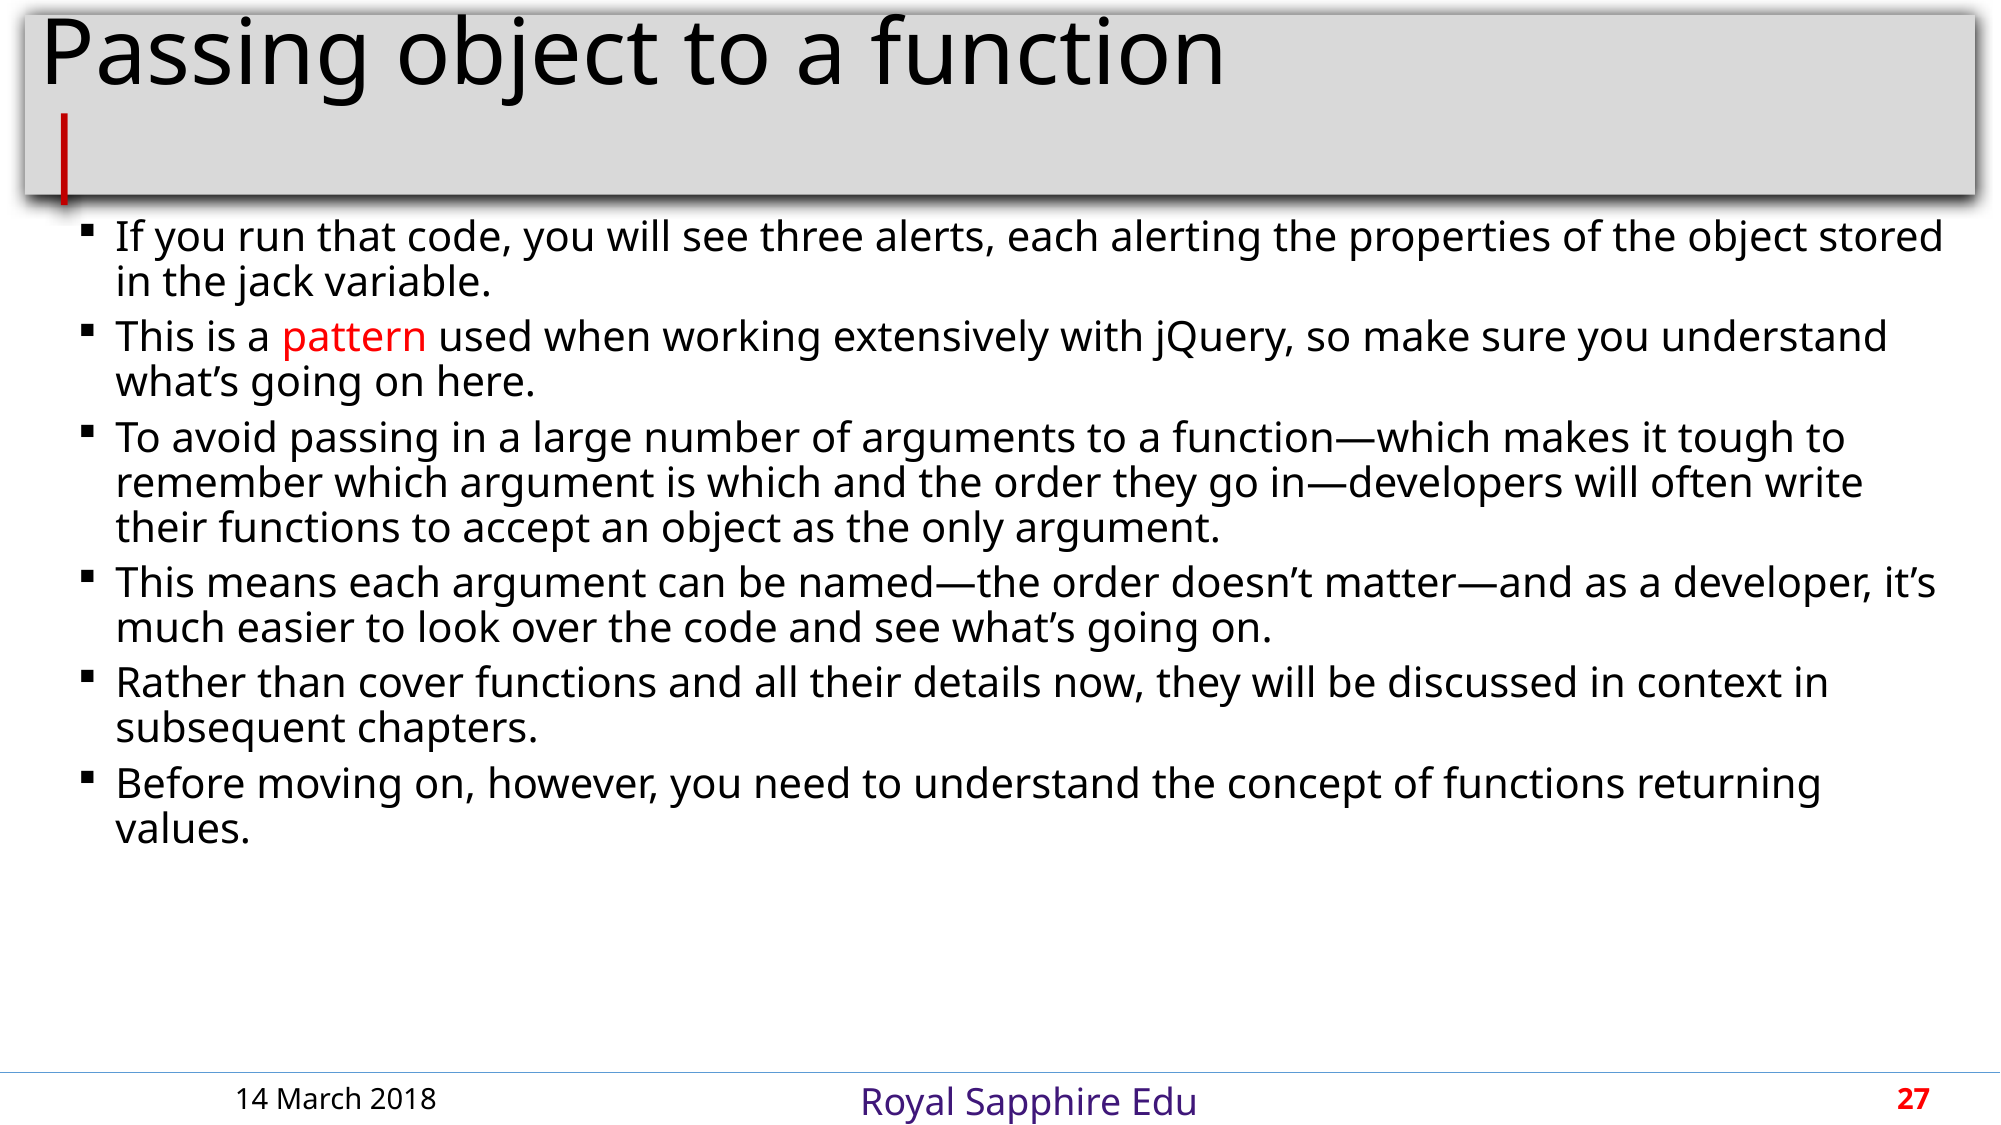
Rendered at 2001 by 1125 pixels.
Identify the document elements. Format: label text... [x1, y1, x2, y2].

list If you run that code, you will see three alerts, each alerting the properties of the object stored in the jack variable. This is a pattern used when working extensively with jQuery, so make sure you understand what’s going on here. To avoid passing in a large number of arguments to a function—which makes it tough to remember which argument is which and the order they go in—developers will often write their functions to accept an object as the only argument. This means each argument can be named—the order doesn’t matter—and as a developer, it’s much easier to look over the code and see what’s going on. Rather than cover functions and all their details now, they will be discussed in context in subsequent chapters. Before moving on, however, you need to understand the concept of functions returning values. [24, 208, 1975, 1063]
title Passing object to a function | [24, 14, 1975, 195]
slide_number 27 [1495, 1072, 1946, 1115]
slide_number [220, 1072, 671, 1115]
